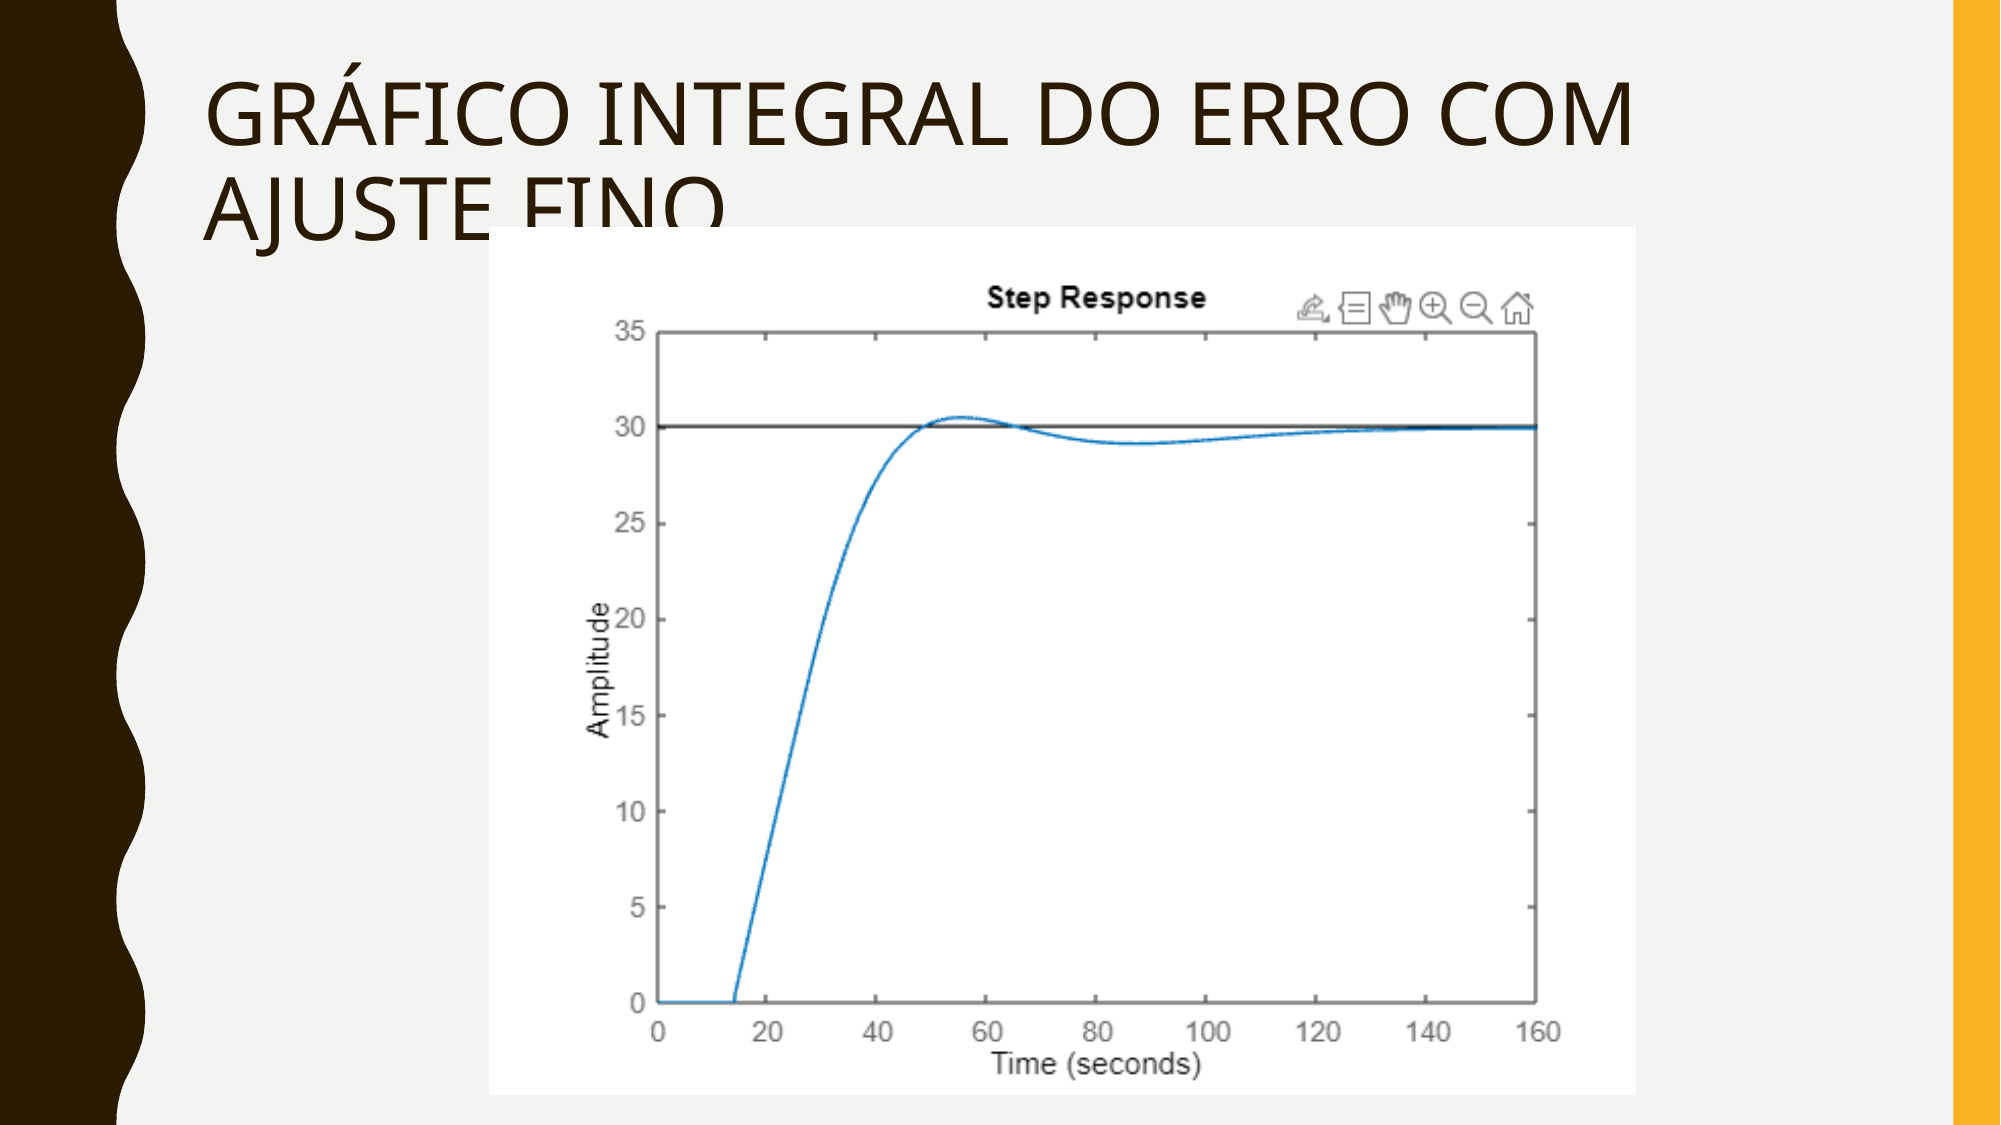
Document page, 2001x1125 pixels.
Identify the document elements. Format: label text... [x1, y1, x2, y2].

picture [489, 226, 1637, 1095]
title GRÁFICO INTEGRAL DO ERRO COM AJUSTE FINO [188, 62, 1938, 228]
